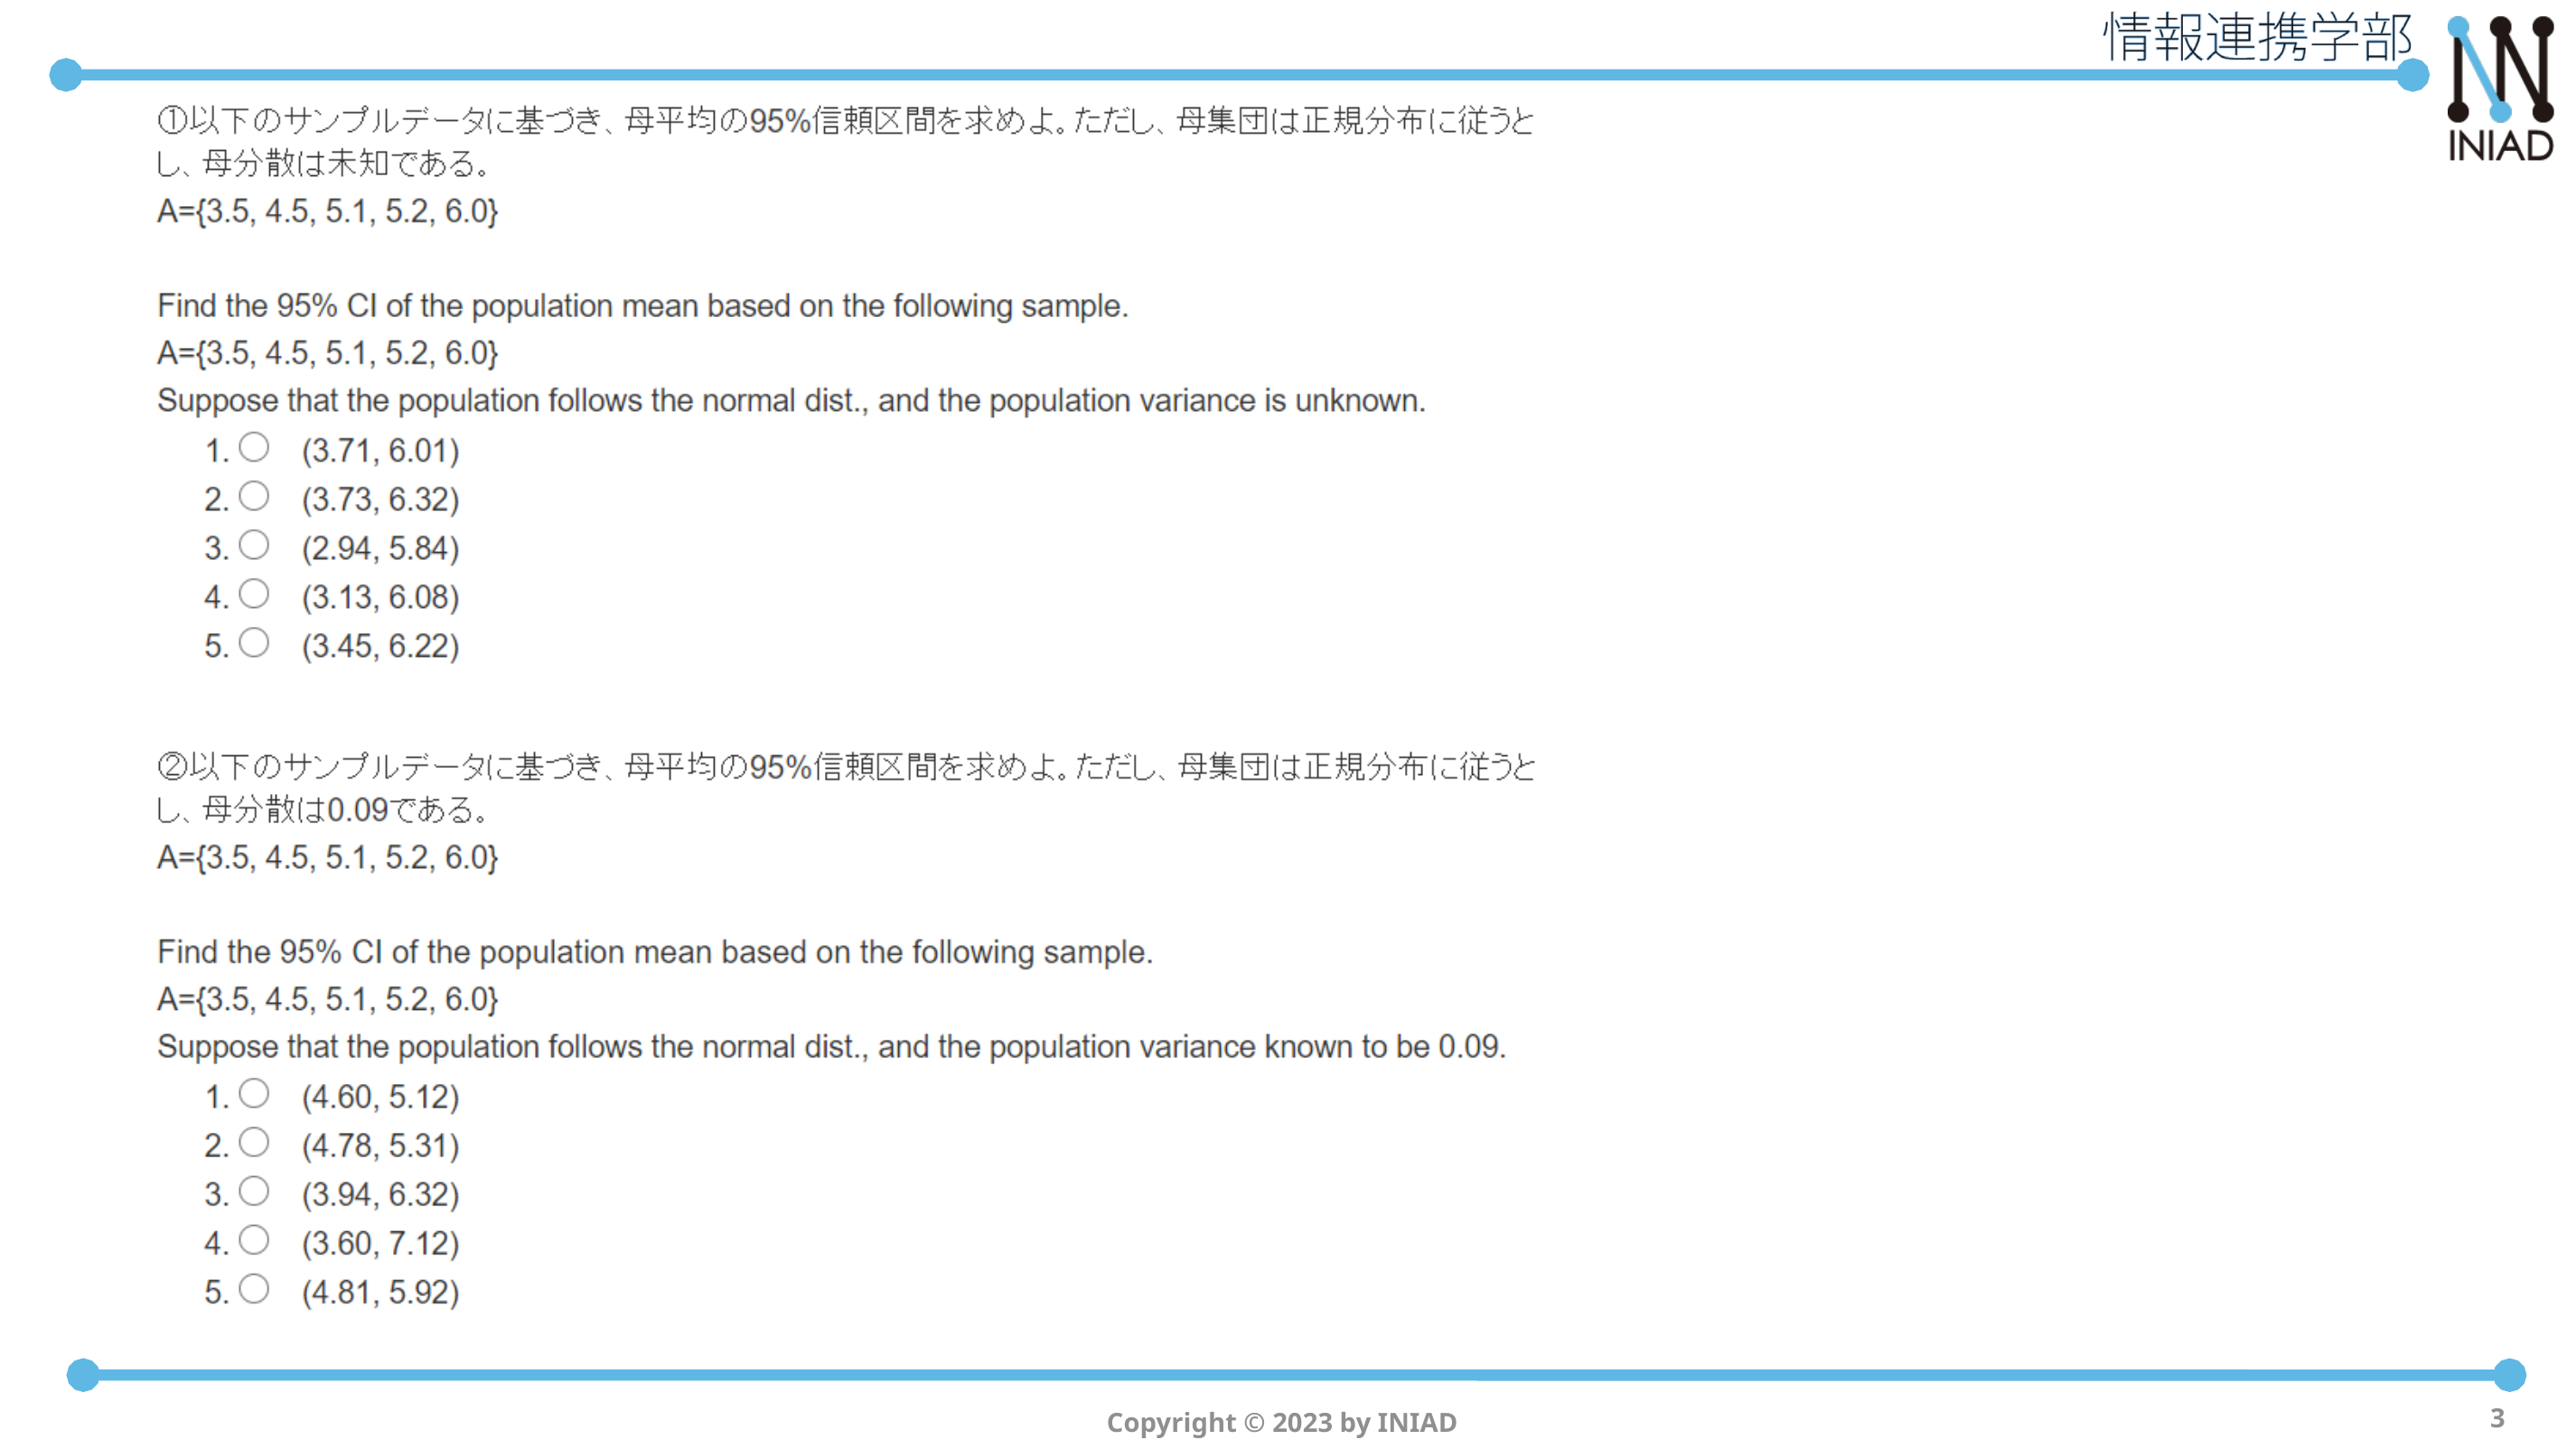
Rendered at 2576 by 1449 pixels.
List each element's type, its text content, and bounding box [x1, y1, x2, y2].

slide_number 3 [2376, 1376, 2519, 1445]
picture [2448, 12, 2555, 170]
picture [140, 89, 1546, 1312]
footer Copyright © 2023 by INIAD [59, 1374, 2506, 1445]
